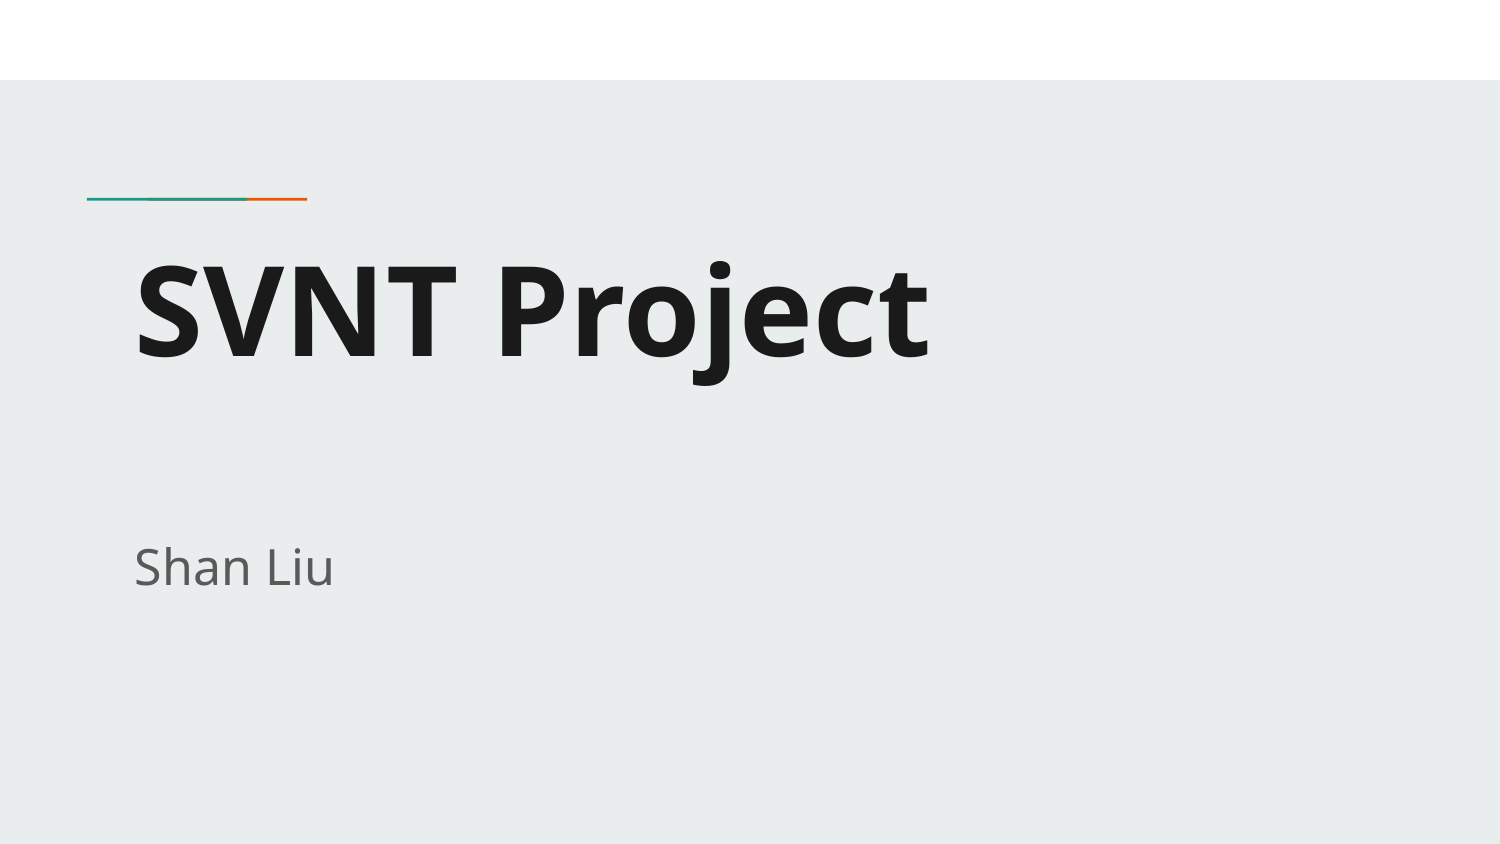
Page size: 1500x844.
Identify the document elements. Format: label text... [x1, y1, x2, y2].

title SVNT Project [119, 216, 1381, 490]
subtitle Shan Liu [119, 520, 1381, 610]
